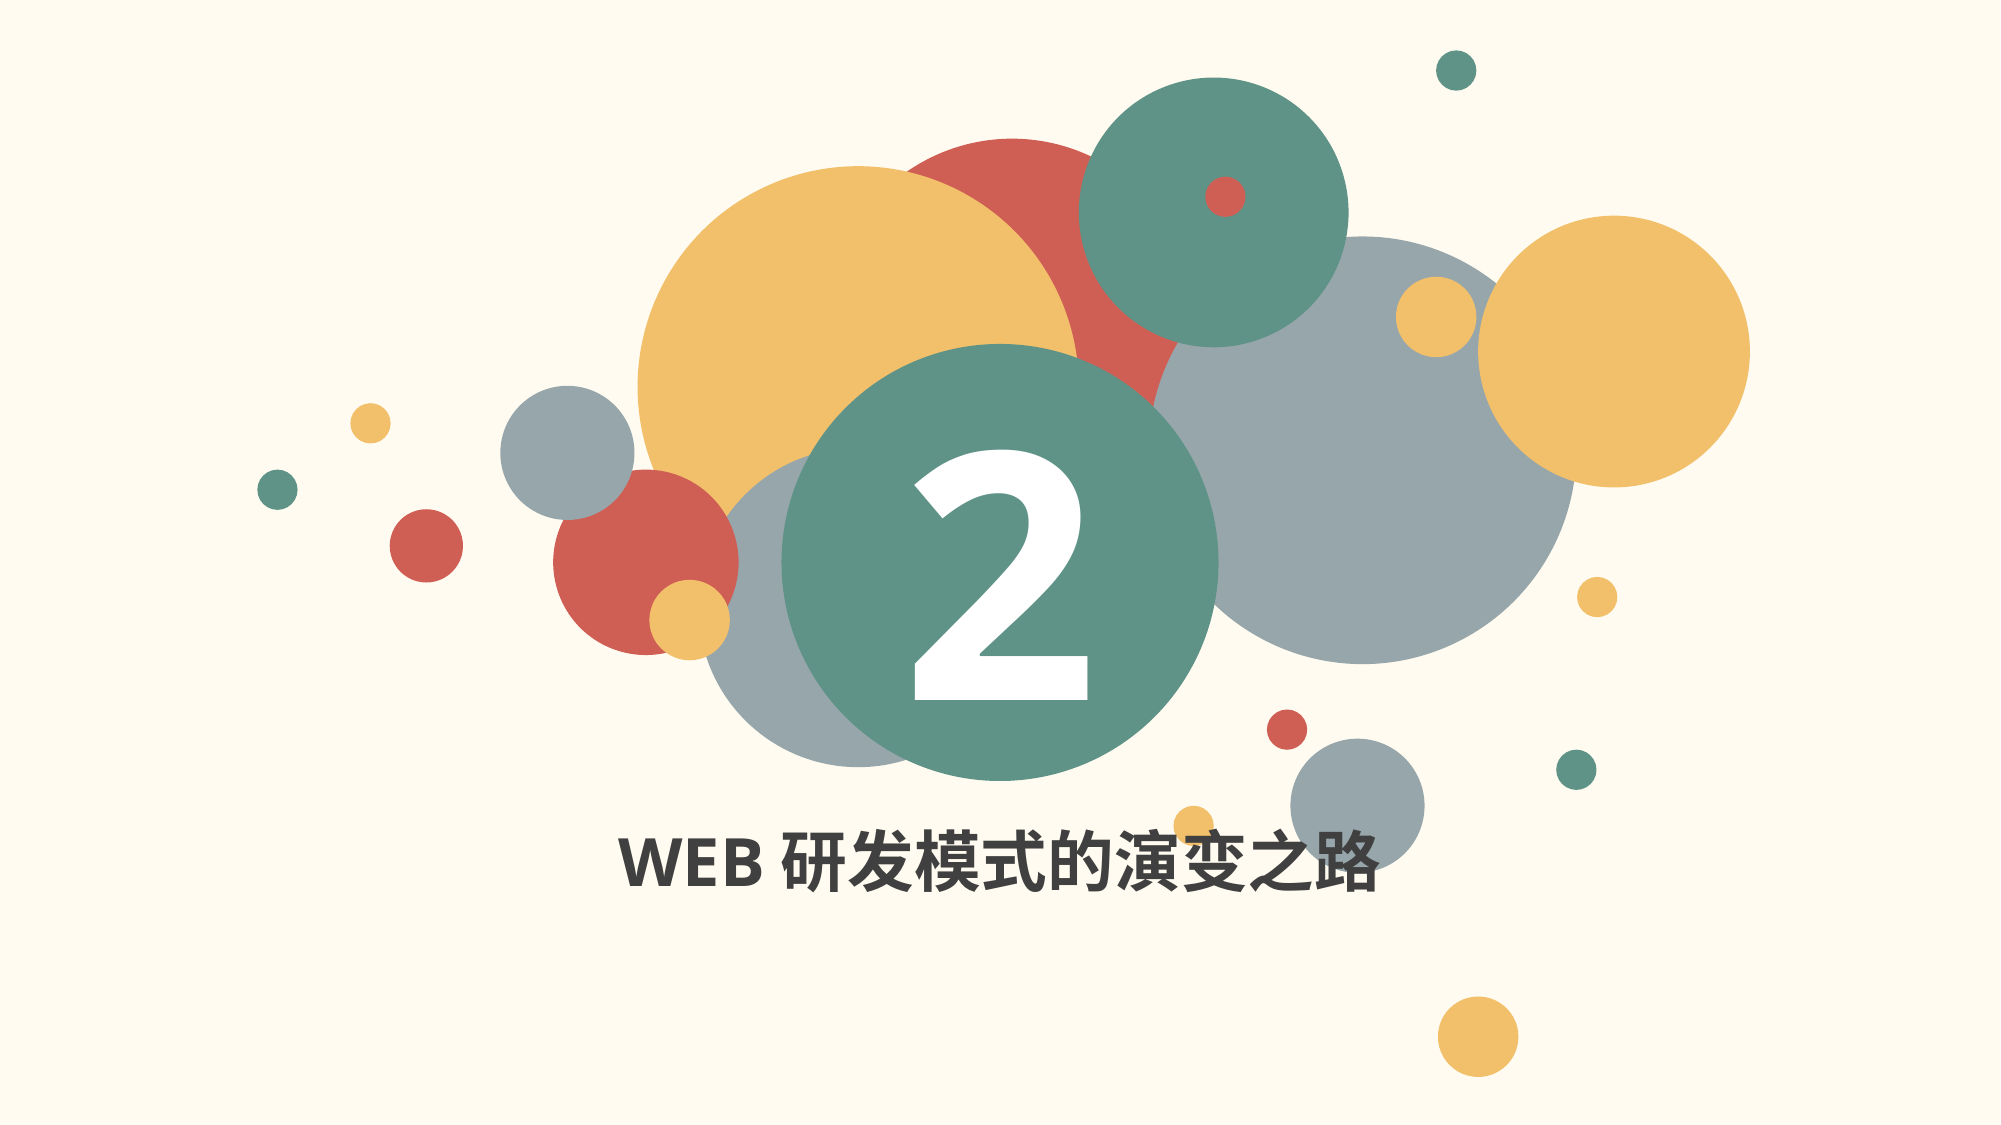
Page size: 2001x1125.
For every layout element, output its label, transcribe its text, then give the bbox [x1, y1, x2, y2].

text_box [256, 468, 299, 511]
text_box [1265, 708, 1309, 751]
text_box [1289, 737, 1426, 812]
text_box [1435, 49, 1478, 92]
text_box [1576, 575, 1619, 619]
text_box [552, 468, 740, 657]
text_box [1436, 995, 1520, 1079]
text_box [636, 165, 1078, 513]
text_box [1077, 76, 1350, 349]
text_box [1394, 275, 1478, 359]
text_box [499, 384, 636, 522]
text_box WEB研发模式的演变之路 [548, 812, 1452, 908]
text_box [705, 454, 906, 769]
text_box [1177, 804, 1210, 812]
text_box [648, 578, 731, 662]
text_box [1555, 748, 1598, 791]
text_box [1477, 214, 1751, 489]
text_box [349, 402, 392, 445]
text_box [907, 137, 1175, 403]
text_box [1204, 175, 1247, 218]
text_box 2 [780, 342, 1220, 783]
text_box [1153, 235, 1575, 666]
text_box [388, 508, 465, 584]
